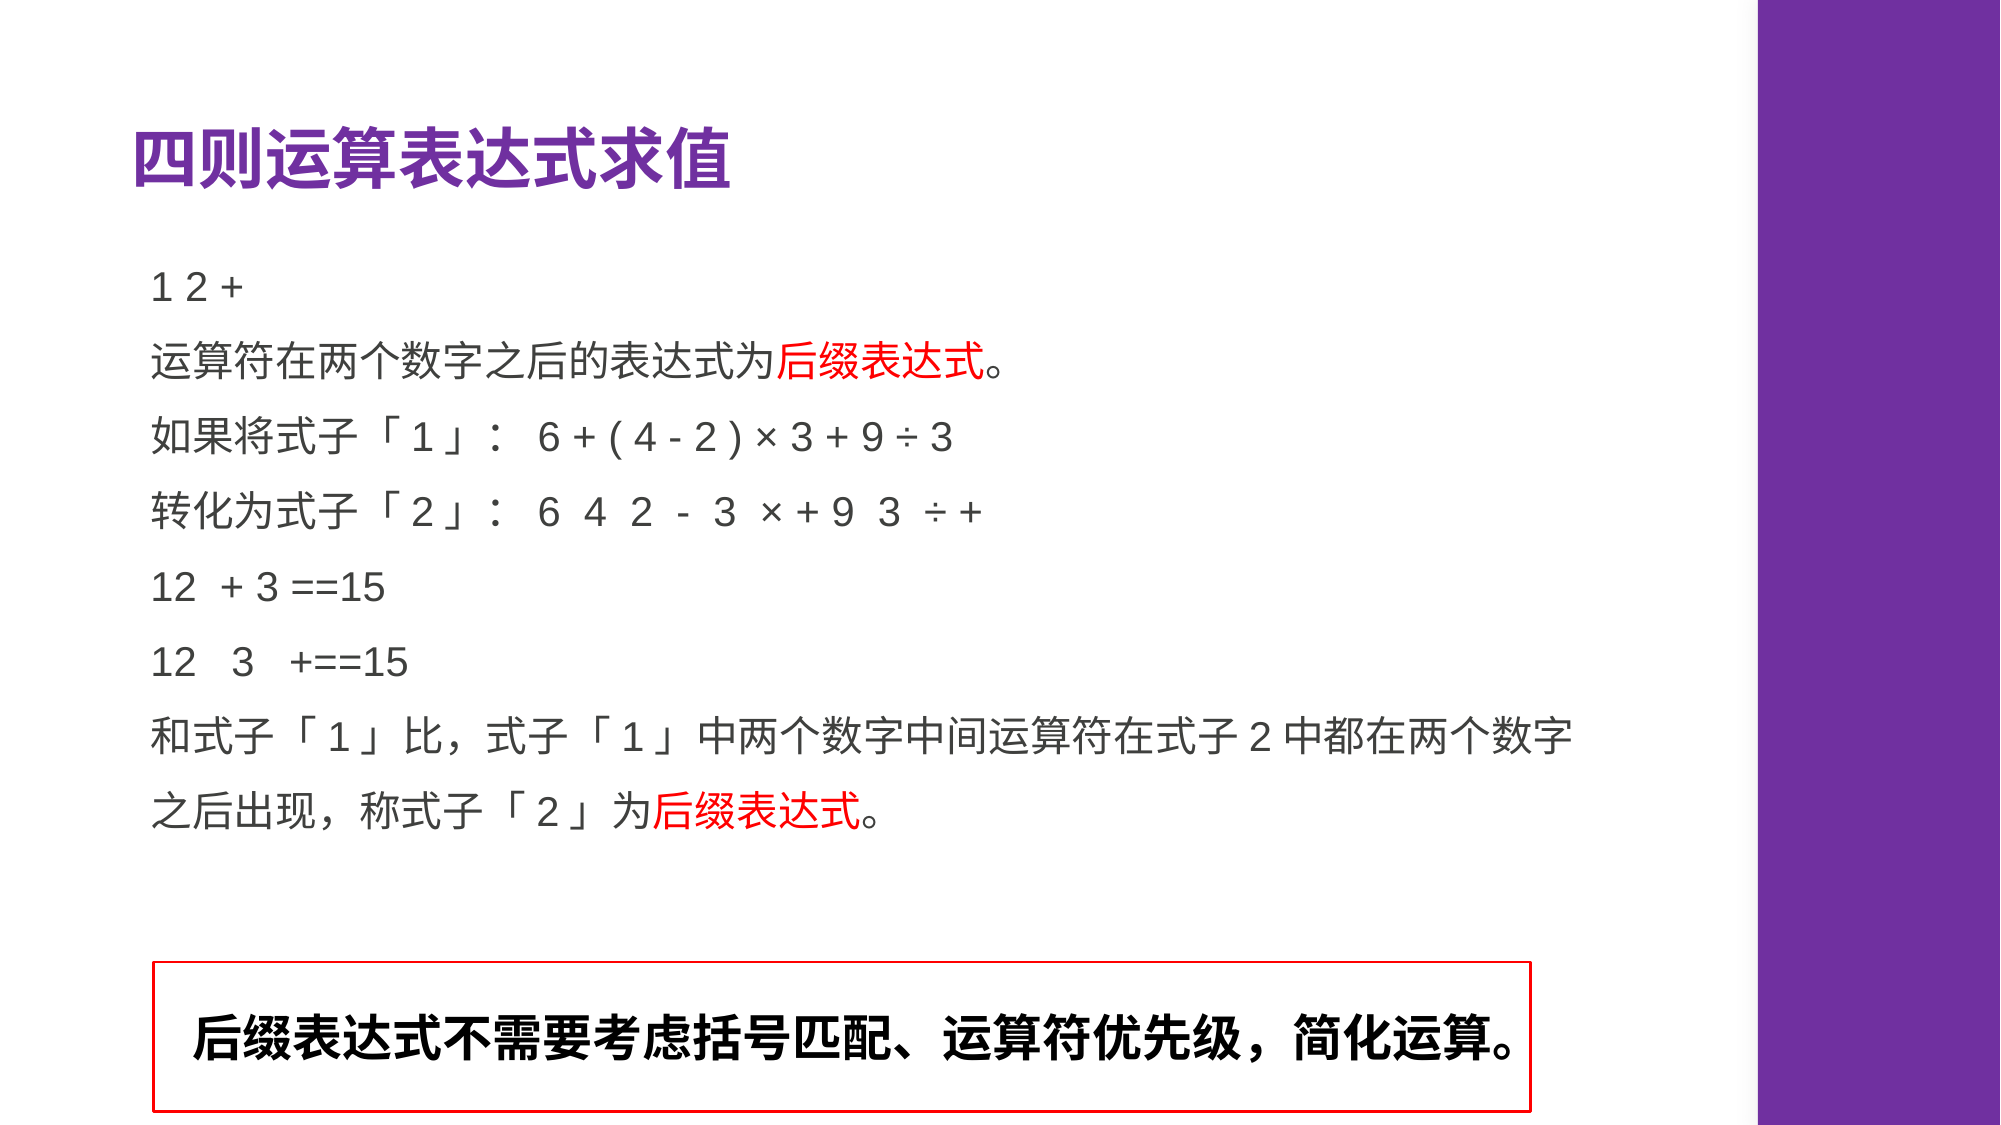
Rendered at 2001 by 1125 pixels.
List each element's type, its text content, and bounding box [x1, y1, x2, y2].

text_box 1 2 + 运算符在两个数字之后的表达式为后缀表达式。 如果将式子「1」：6 + ( 4 - 2 ) × 3 + 9 ÷ 3 转化为式子「2」：6 4 2 - 3 × + 9 3 ÷ + 12 + 3 ==15 12 3 +==15 和式子「1」比，式子「1」中两个数字中间运算符在式子2中都在两个数字之后出现，称式子「2」为后缀表达式。 [135, 177, 1626, 943]
text_box 四则运算表达式求值 [116, 109, 748, 205]
text_box [1757, 0, 2000, 1125]
text_box 后缀表达式不需要考虑括号匹配、运算符优先级，简化运算。 [152, 961, 1532, 1113]
